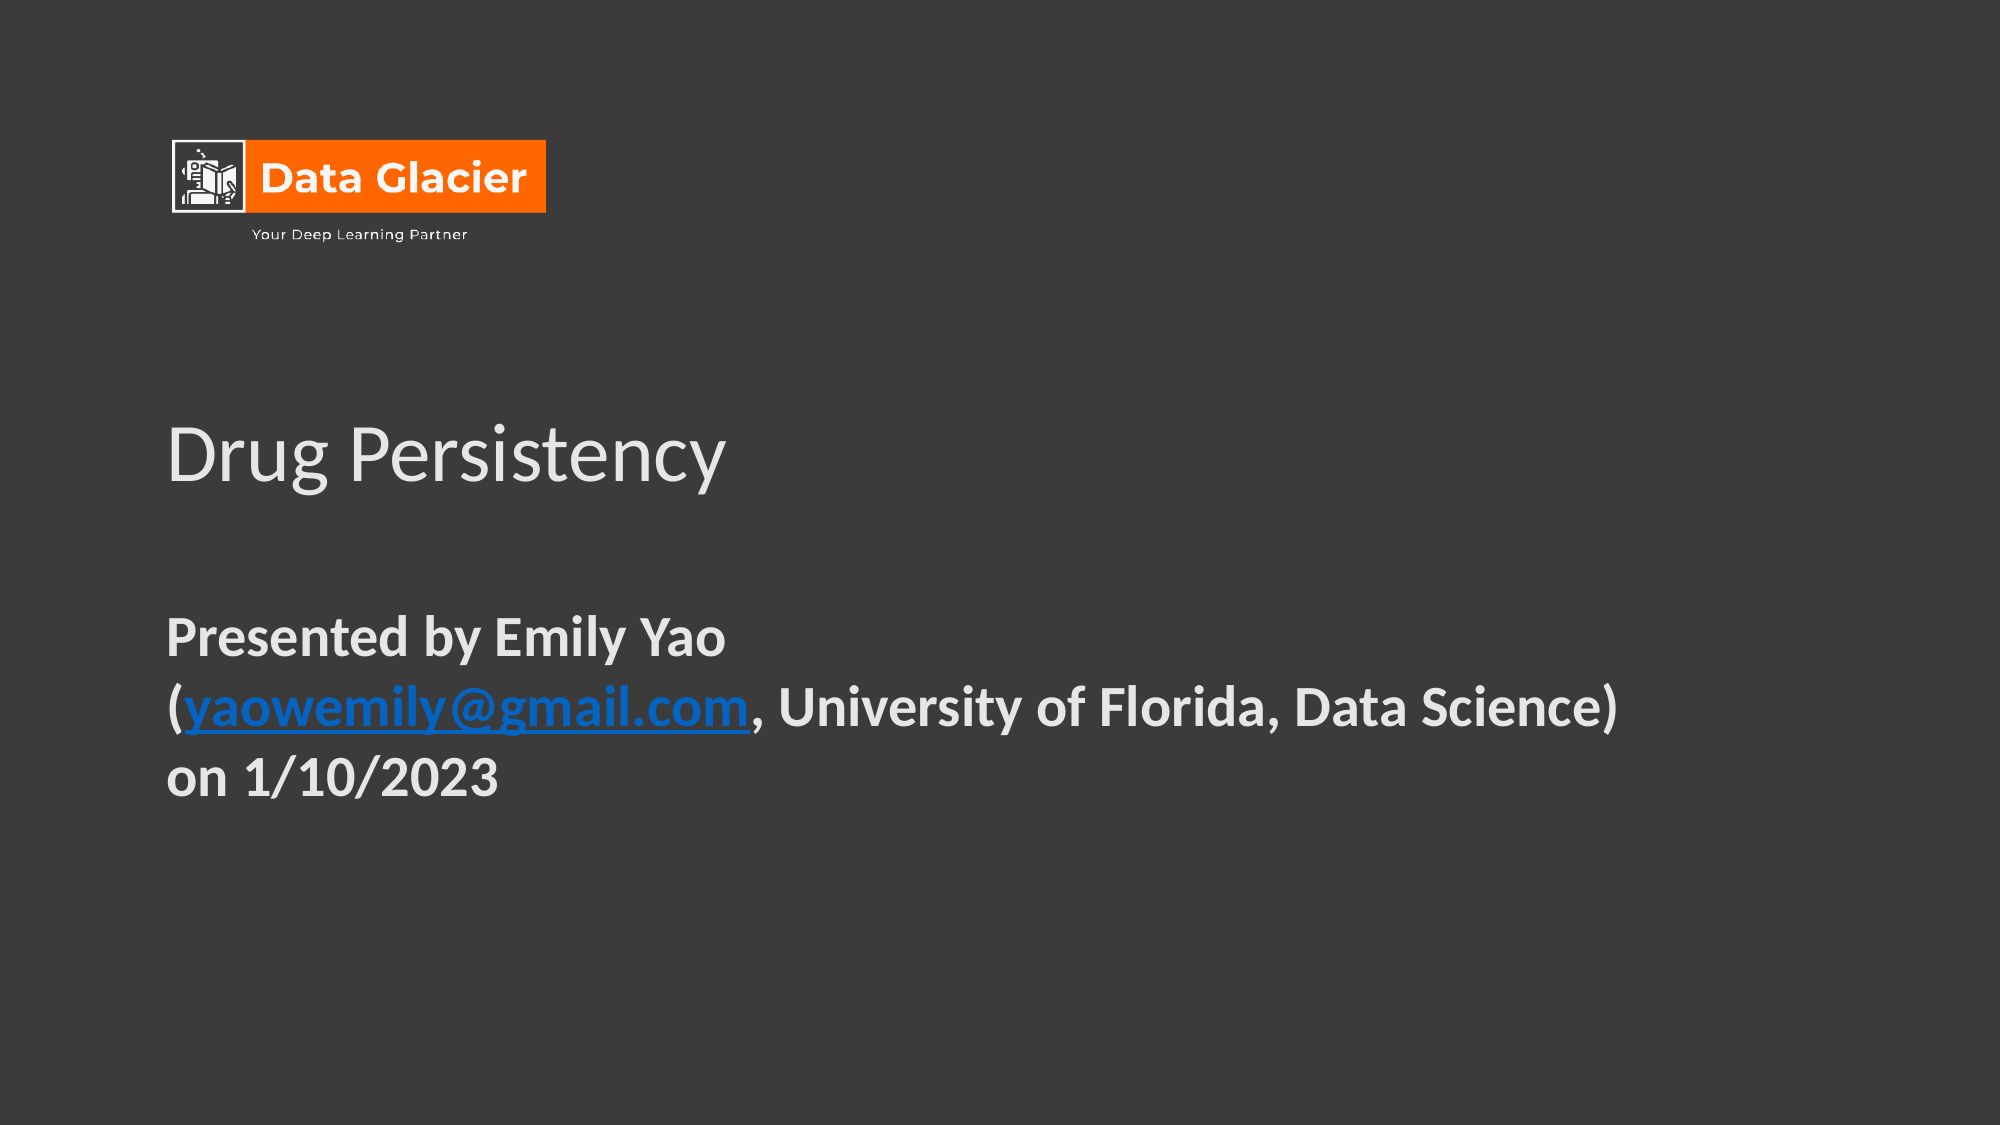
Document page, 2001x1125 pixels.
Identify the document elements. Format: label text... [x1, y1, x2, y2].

text_box Drug Persistency Presented by Emily Yao (yaowemily@gmail.com, University of Florida, Data Science) on 1/10/2023 [151, 390, 1649, 816]
picture [168, 0, 550, 382]
